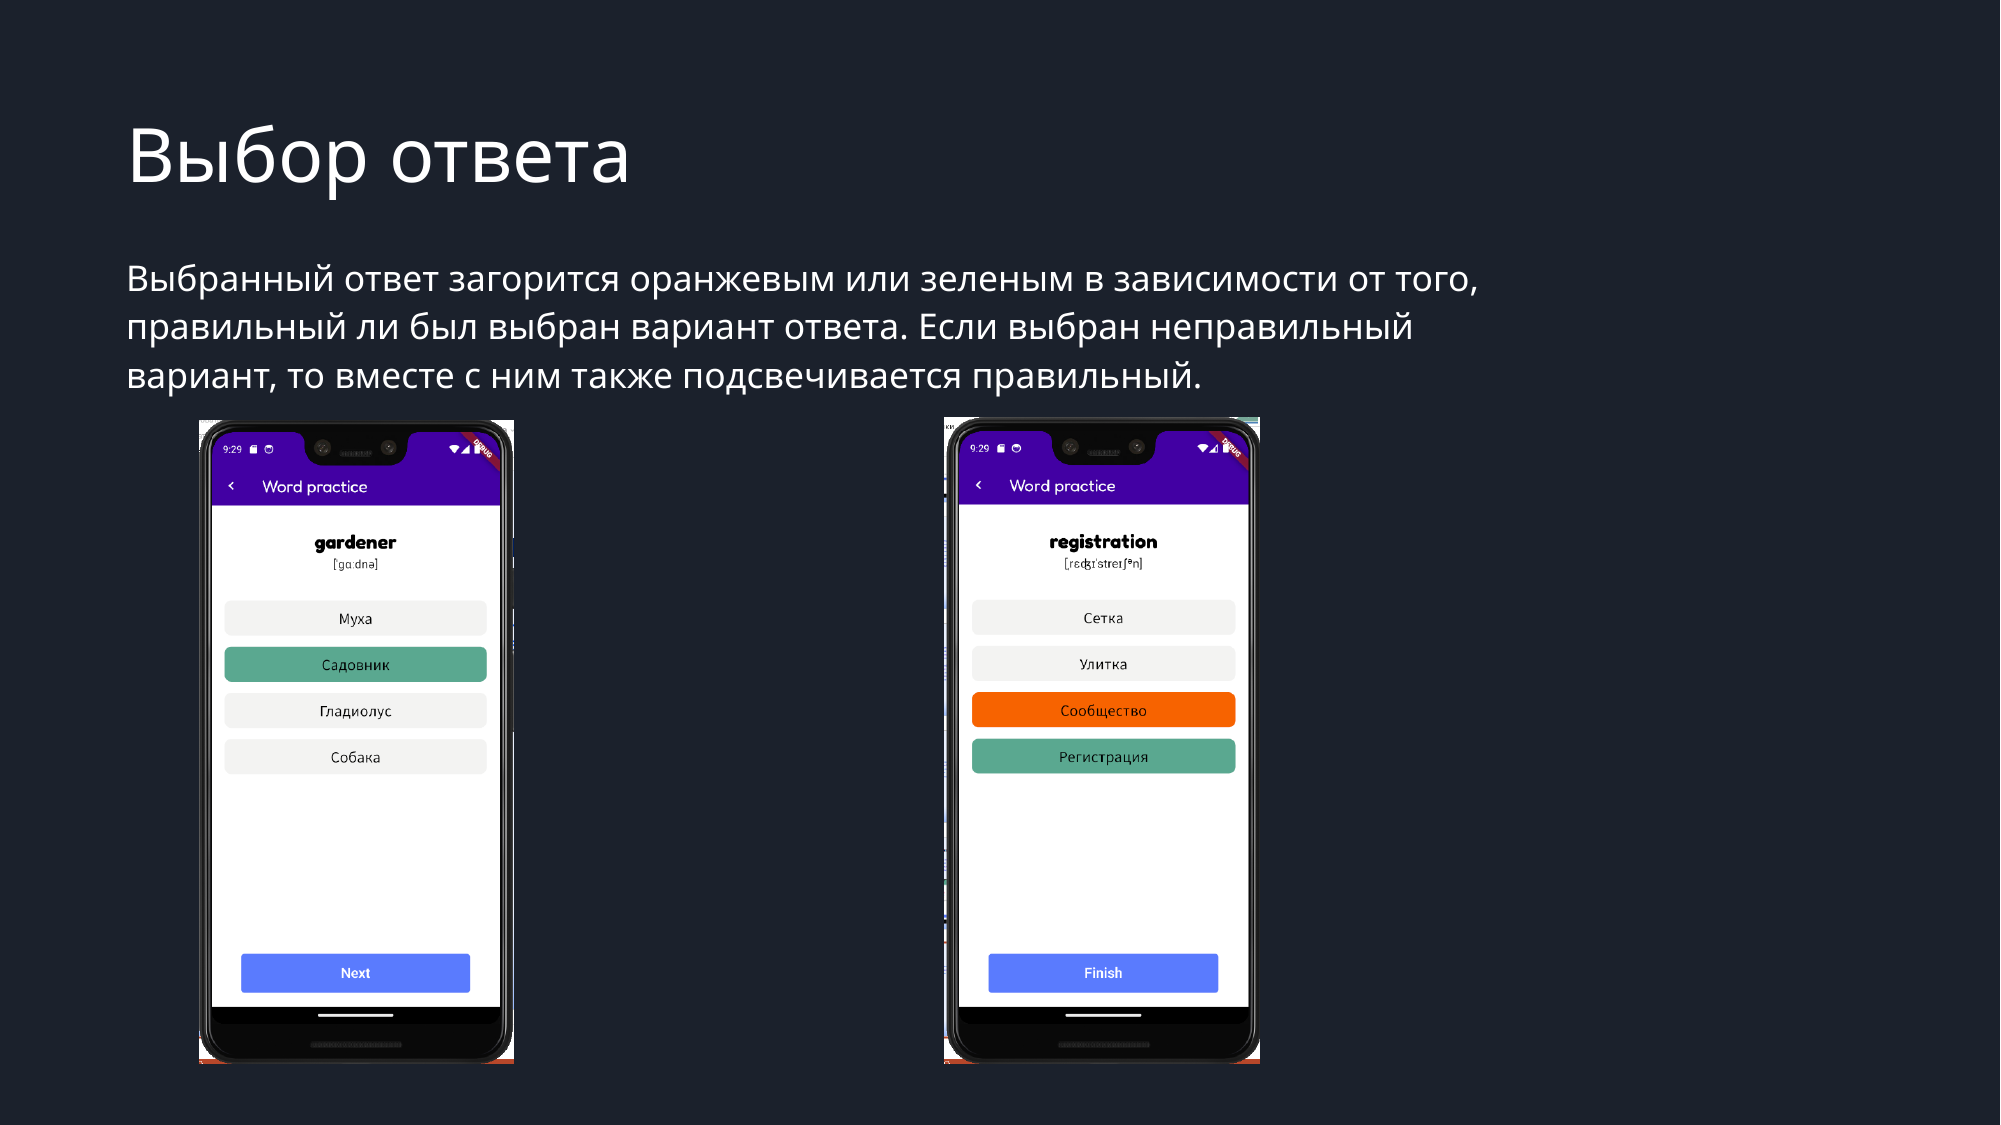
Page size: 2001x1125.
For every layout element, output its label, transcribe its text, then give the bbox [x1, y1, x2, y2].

title Выбор ответа [111, 99, 1522, 241]
list Выбранный ответ загорится оранжевым или зеленым в зависимости от того, правильный ли был выбран вариант ответа. Если выбран неправильный вариант, то вместе с ним также подсвечивается правильный. [111, 241, 1522, 992]
picture [944, 417, 1260, 1065]
picture [198, 420, 514, 1065]
